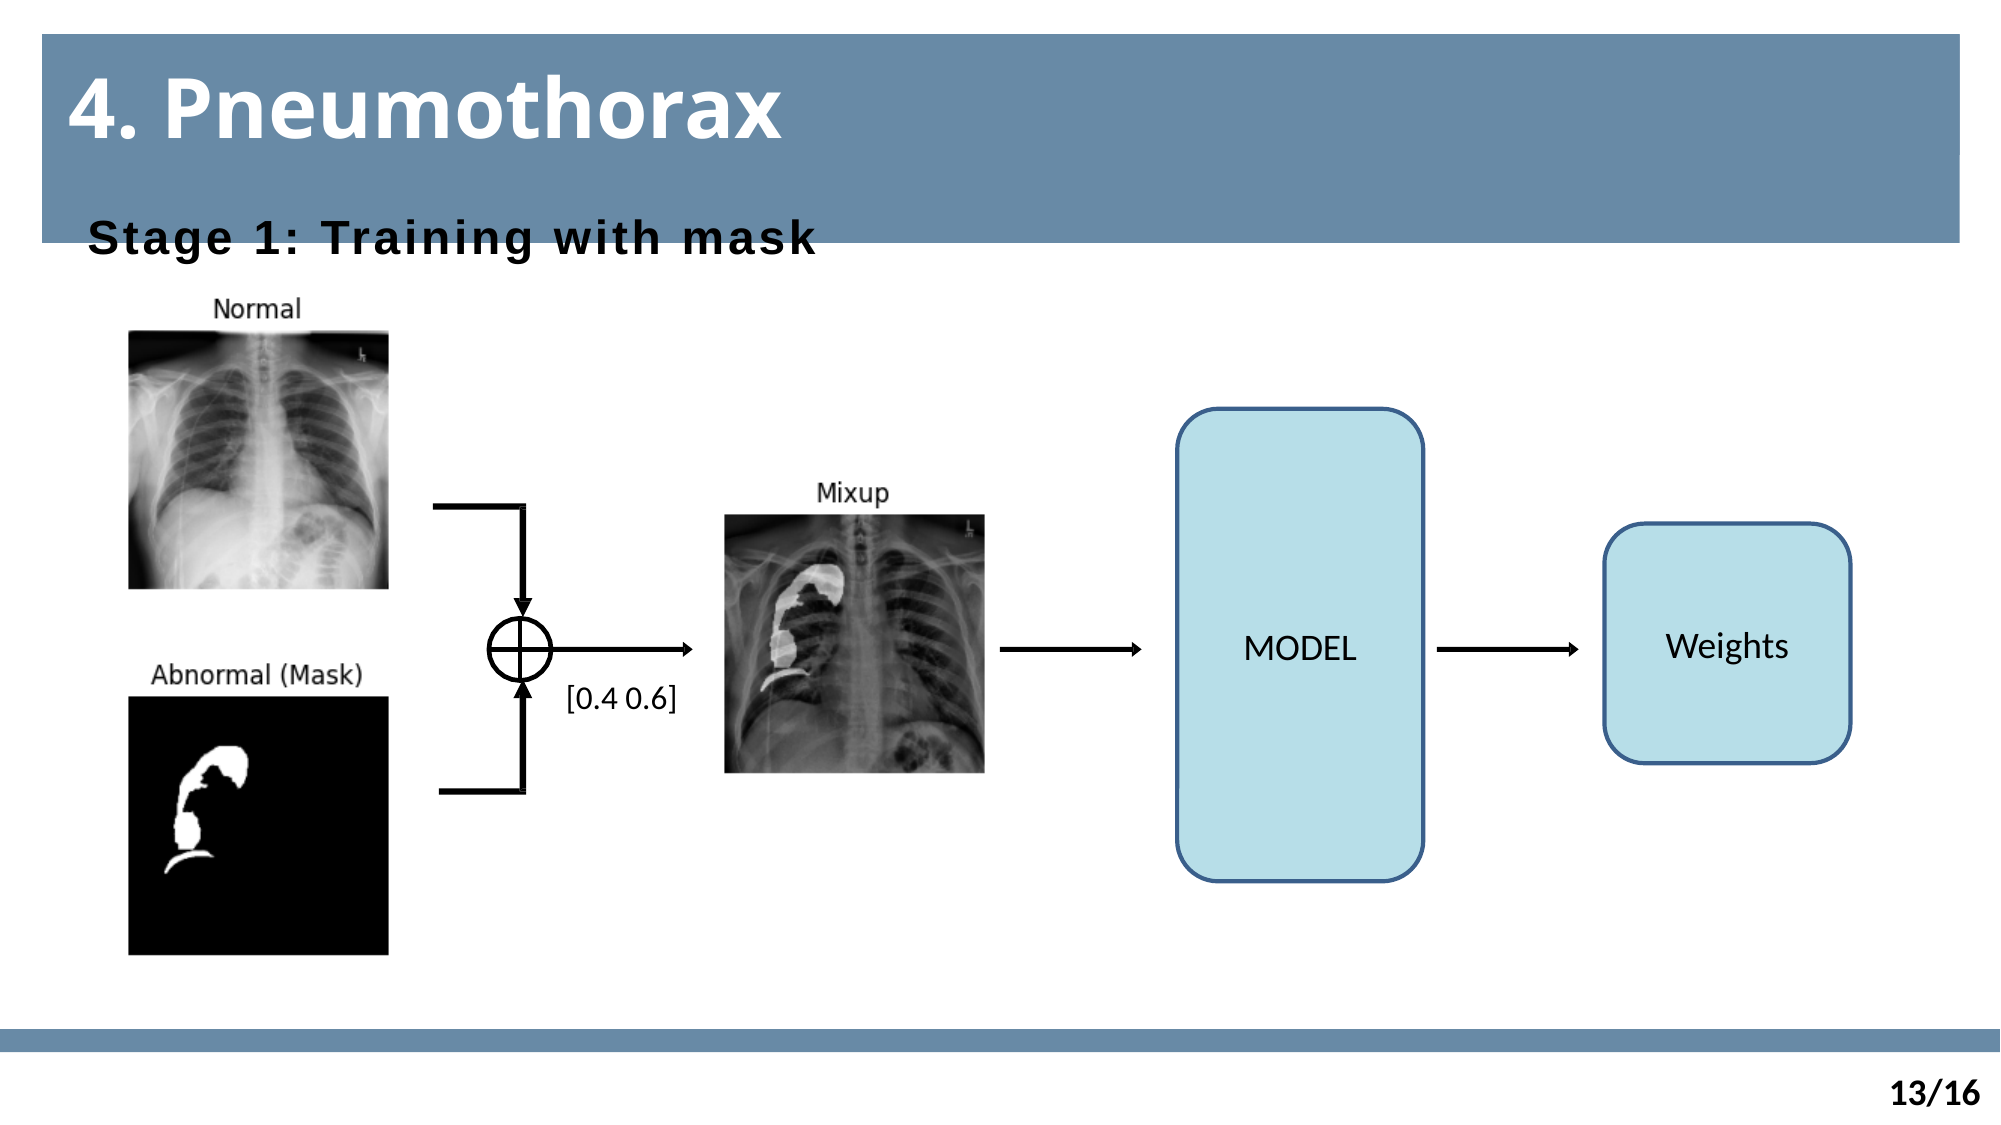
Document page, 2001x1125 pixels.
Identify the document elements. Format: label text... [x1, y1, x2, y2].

text_box [551, 646, 675, 652]
text_box Weights [1602, 521, 1853, 766]
picture [84, 656, 422, 994]
text_box [1021, 641, 1142, 657]
text_box [0, 1029, 2000, 1053]
text_box MODEL [1175, 406, 1426, 884]
text_box 13/16 [1874, 1060, 2000, 1121]
title 2. Pneumothorax [42, 155, 1960, 243]
picture [680, 474, 1018, 811]
text_box [0.4 0.6] [551, 668, 675, 724]
text_box Stage 1: Training with mask [85, 179, 1107, 339]
picture [84, 290, 422, 627]
text_box [488, 618, 552, 681]
text_box [1436, 641, 1579, 657]
text_box 4. Pneumothorax [42, 34, 1960, 155]
text_box [438, 681, 533, 795]
text_box [432, 503, 533, 618]
